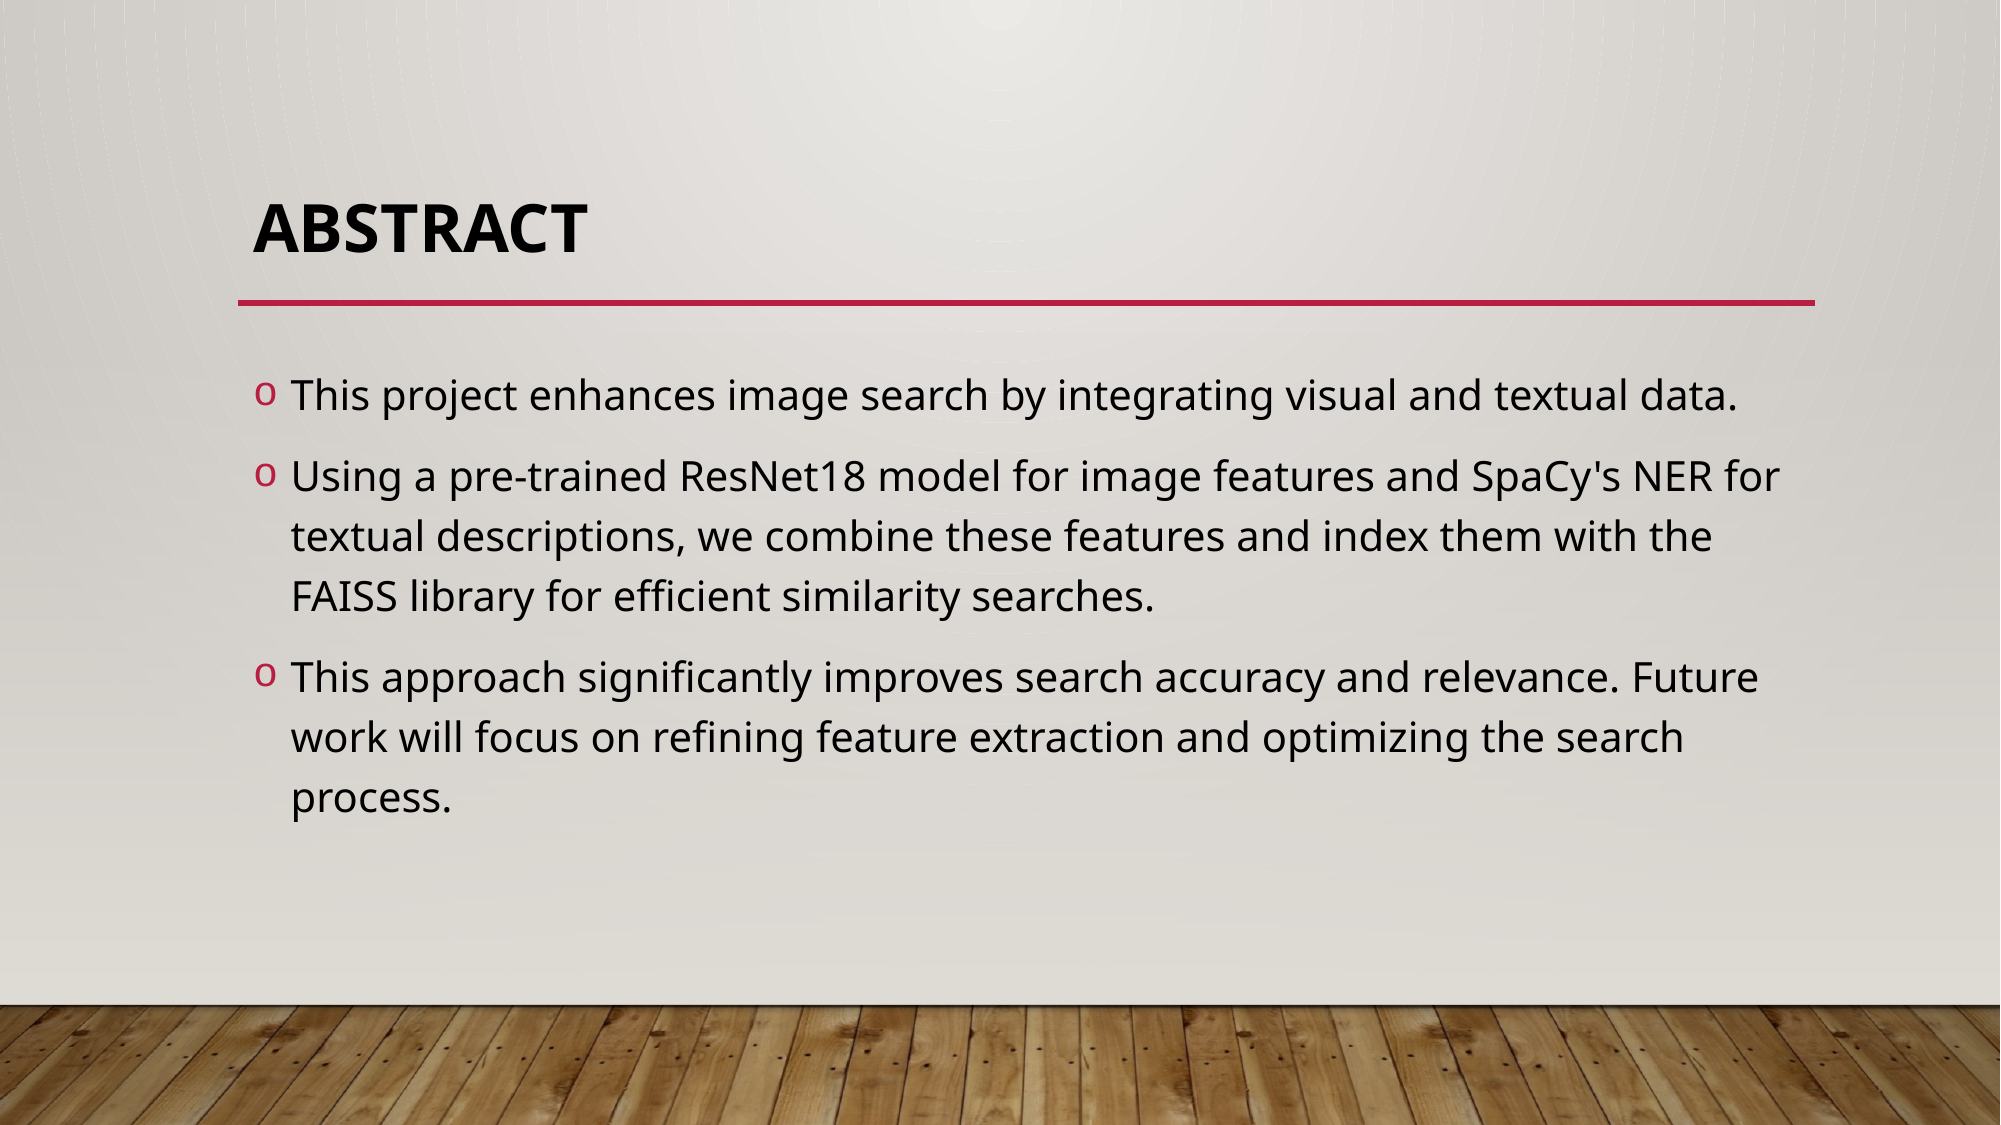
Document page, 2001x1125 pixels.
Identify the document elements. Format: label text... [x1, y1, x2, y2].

picture [0, 1005, 2000, 1125]
list This project enhances image search by integrating visual and textual data. Using a pre-trained ResNet18 model for image features and SpaCy's NER for textual descriptions, we combine these features and index them with the FAISS library for efficient similarity searches. This approach significantly improves search accuracy and relevance. Future work will focus on refining feature extraction and optimizing the search process. [238, 351, 1814, 918]
title Abstract [238, 187, 1814, 351]
